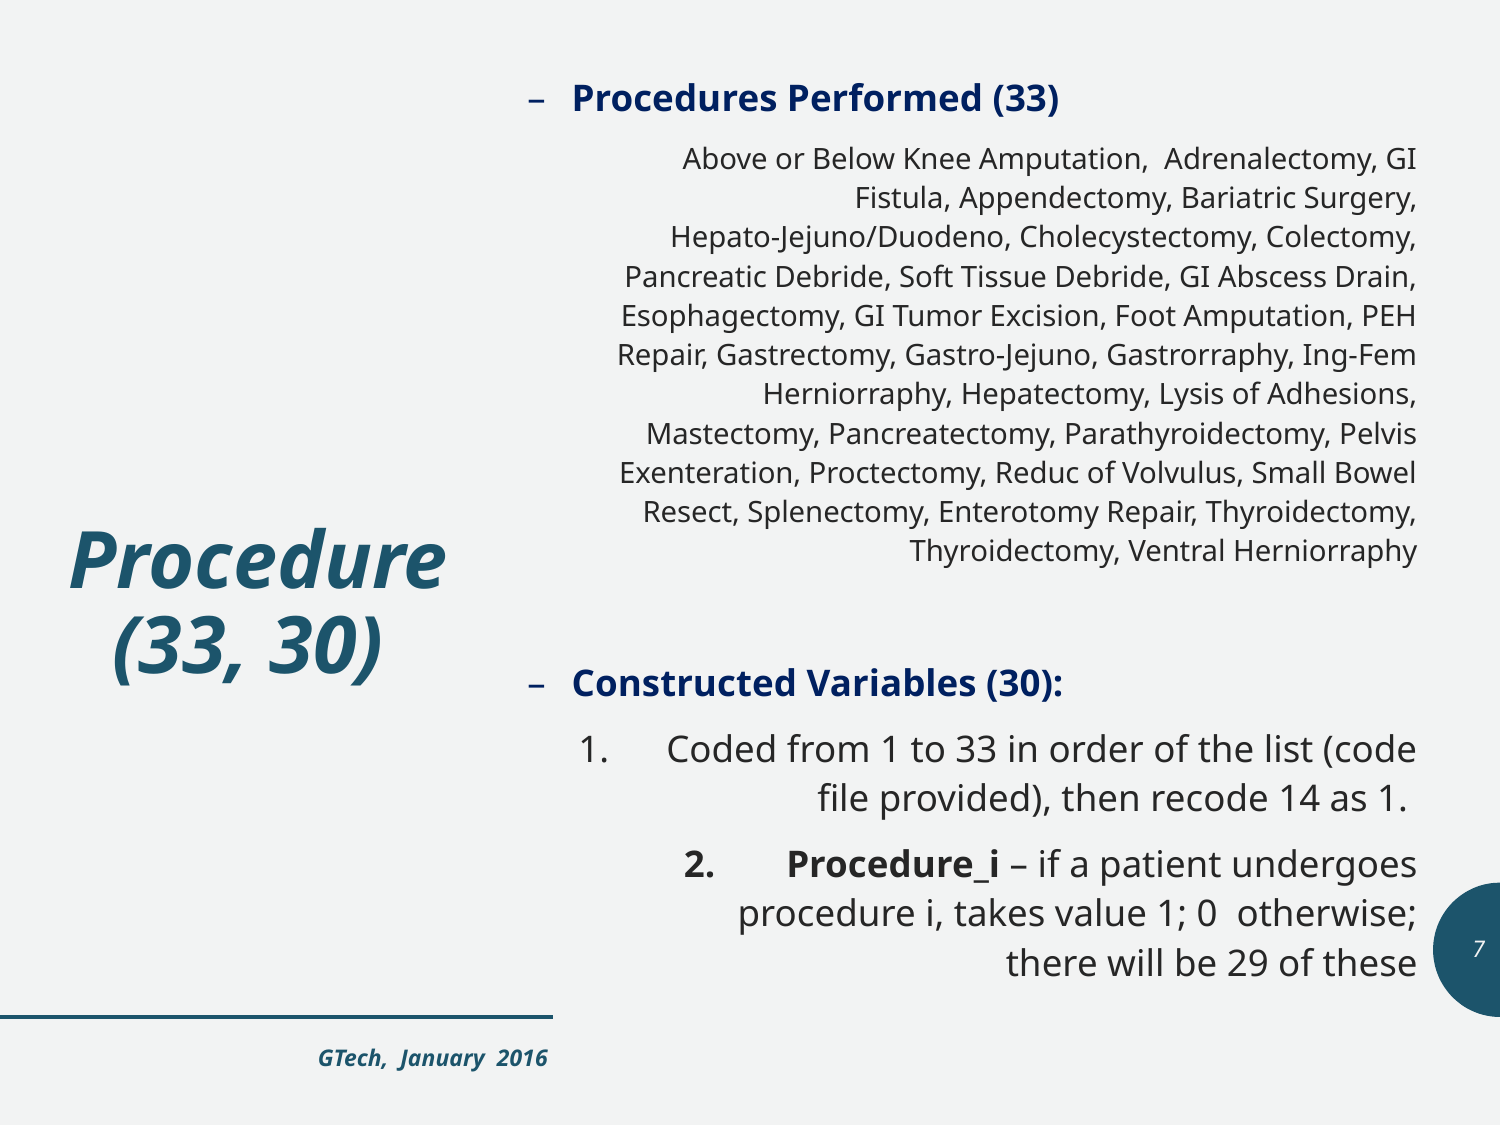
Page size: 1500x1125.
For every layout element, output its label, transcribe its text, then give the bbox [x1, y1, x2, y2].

footer GTech, January 2016 [93, 1035, 564, 1096]
list Procedures Performed (33) Above or Below Knee Amputation, Adrenalectomy, GI Fistula, Appendectomy, Bariatric Surgery, Hepato-Jejuno/Duodeno, Cholecystectomy, Colectomy, Pancreatic Debride, Soft Tissue Debride, GI Abscess Drain, Esophagectomy, GI Tumor Excision, Foot Amputation, PEH Repair, Gastrectomy, Gastro-Jejuno, Gastrorraphy, Ing-Fem Herniorraphy, Hepatectomy, Lysis of Adhesions, Mastectomy, Pancreatectomy, Parathyroidectomy, Pelvis Exenteration, Proctectomy, Reduc of Volvulus, Small Bowel Resect, Splenectomy, Enterotomy Repair, Thyroidectomy, Thyroidectomy, Ventral Herniorraphy Constructed Variables (30): Coded from 1 to 33 in order of the list (code file provided), then recode 14 as 1. Procedure_i – if a patient undergoes procedure i, takes value 1; 0 otherwise; there will be 29 of these [512, 62, 1433, 1000]
title Procedure (33, 30) [24, 512, 492, 905]
slide_number 7 [1433, 919, 1500, 980]
